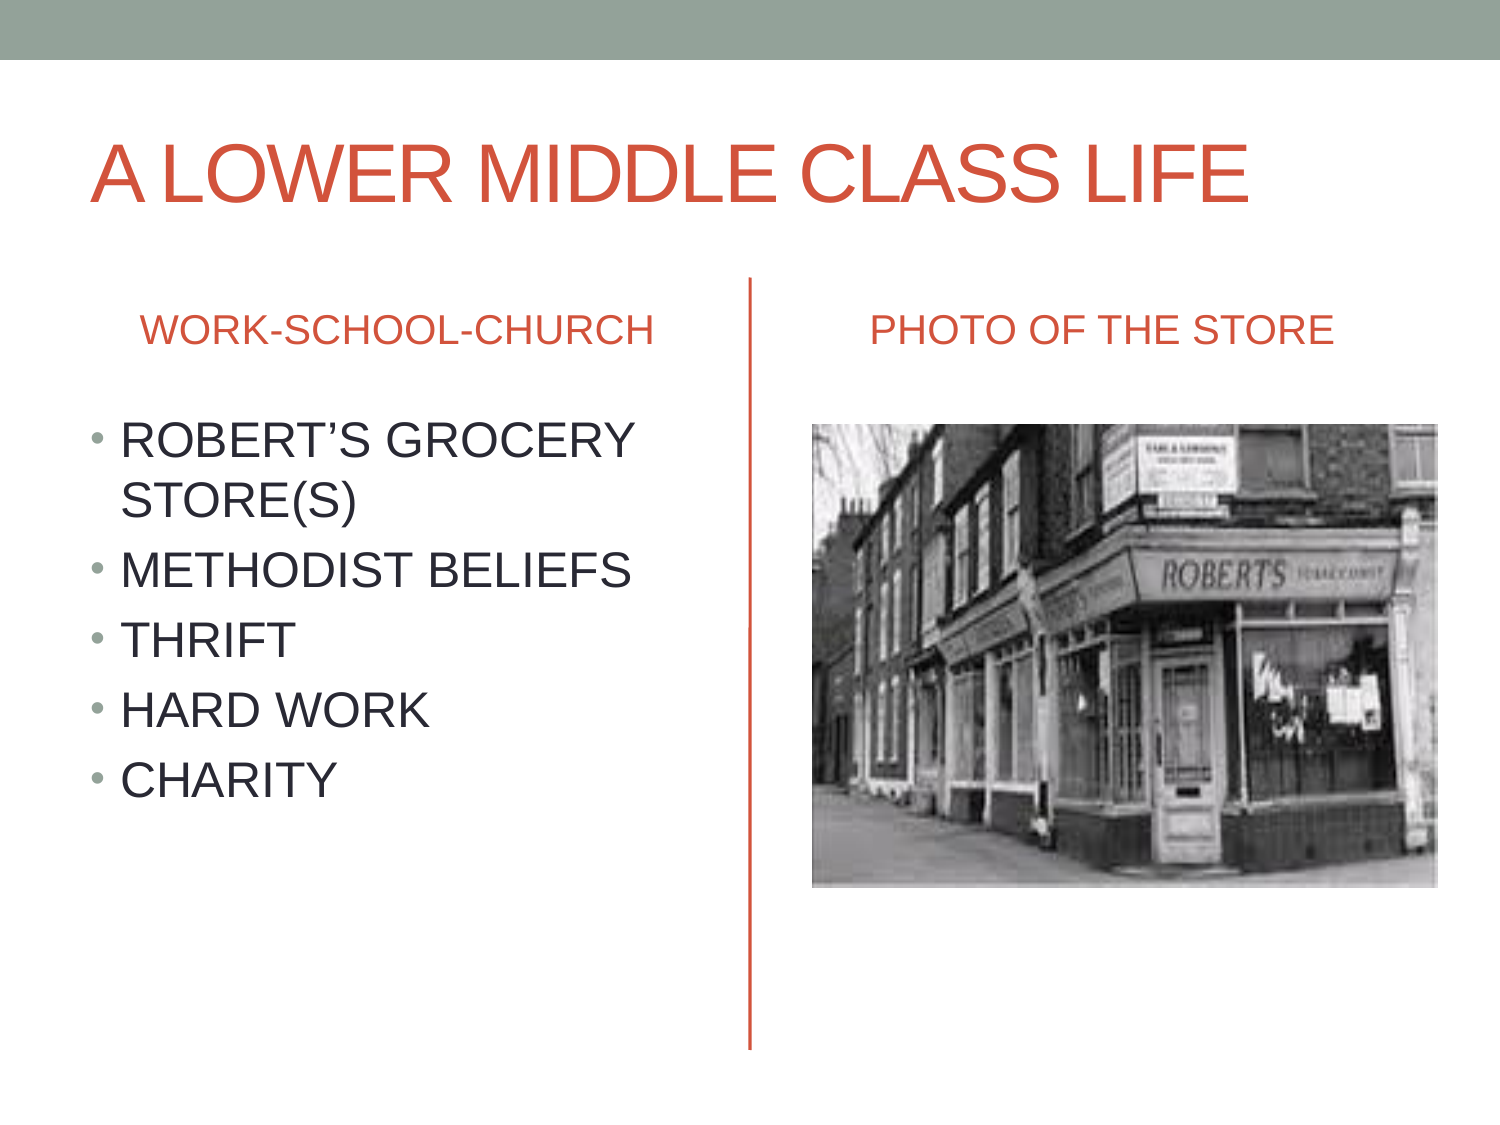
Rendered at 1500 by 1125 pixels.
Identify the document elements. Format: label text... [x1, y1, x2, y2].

title A LOWER MIDDLE CLASS LIFE [75, 87, 1425, 250]
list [812, 424, 1438, 888]
list WORK-SCHOOL-CHURCH [75, 275, 720, 380]
list ROBERT’S GROCERY STORE(S) METHODIST BELIEFS THRIFT HARD WORK CHARITY [75, 399, 720, 1049]
list PHOTO OF THE STORE [780, 275, 1425, 380]
